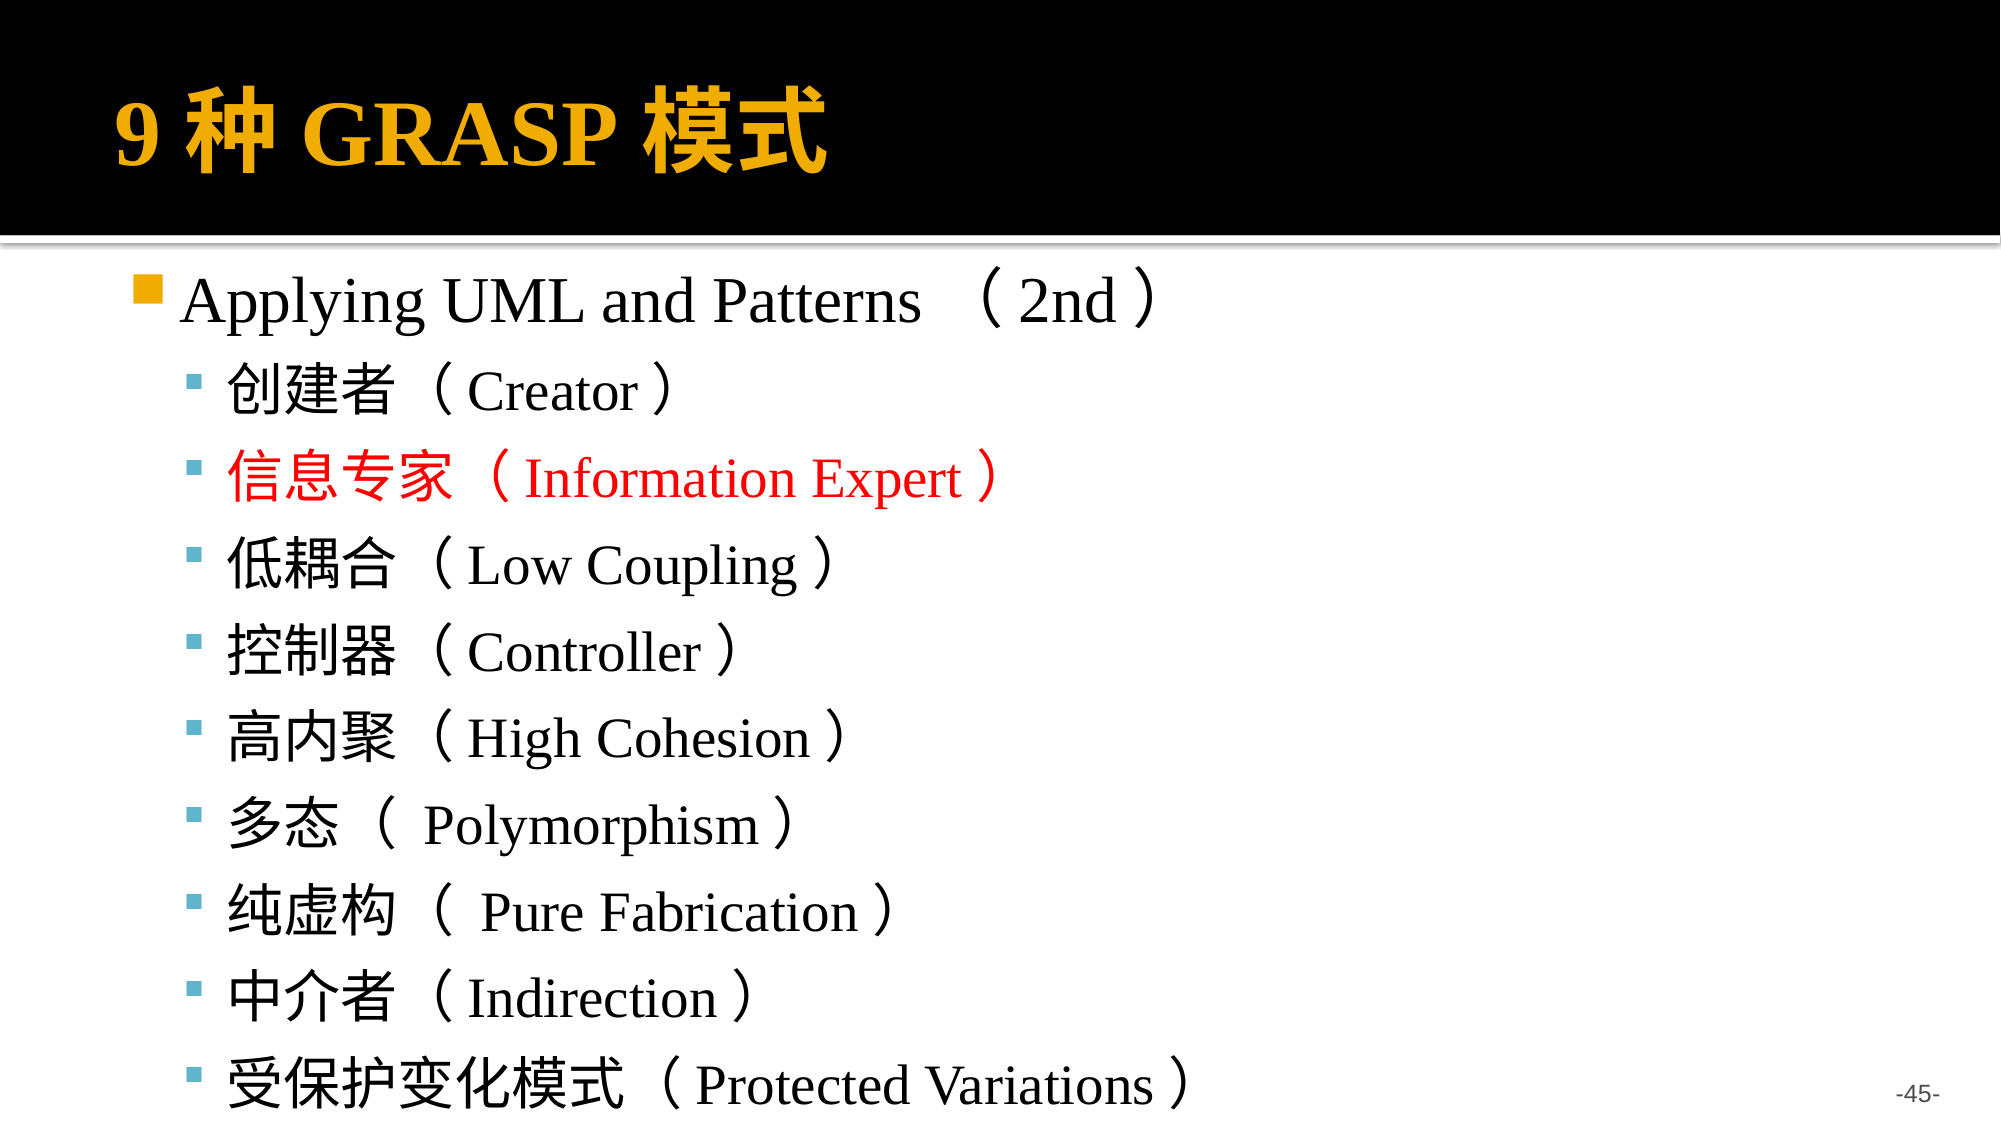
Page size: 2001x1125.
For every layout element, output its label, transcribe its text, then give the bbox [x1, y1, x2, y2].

list Applying UML and Patterns（2nd） 创建者（Creator） 信息专家（Information Expert） 低耦合（Low Coupling） 控制器（Controller） 高内聚（High Cohesion） 多态（ Polymorphism） 纯虚构（ Pure Fabrication） 中介者（Indirection） 受保护变化模式（Protected Variations） [99, 234, 1900, 1125]
title 9种GRASP模式 [99, 25, 1900, 231]
slide_number -45- [1794, 1062, 1955, 1108]
